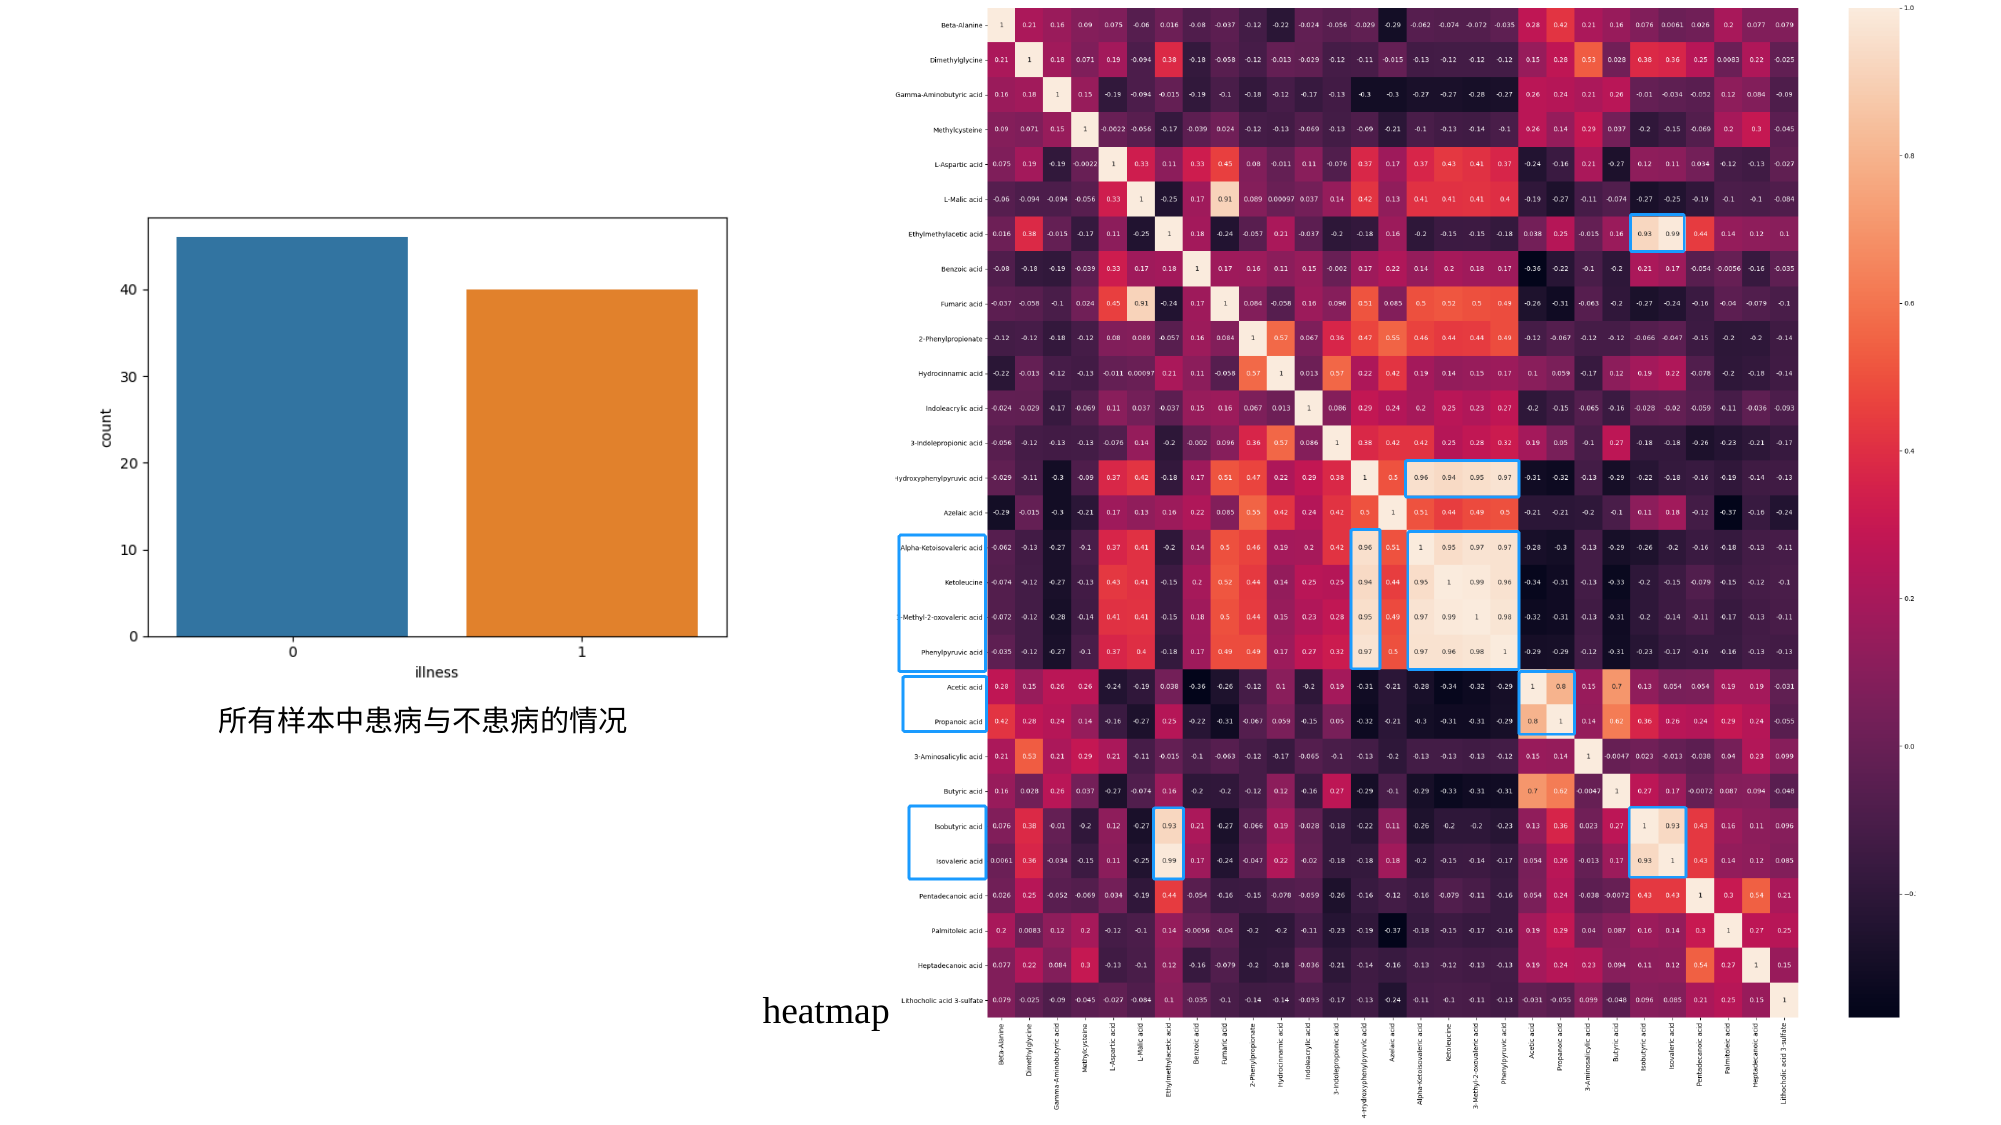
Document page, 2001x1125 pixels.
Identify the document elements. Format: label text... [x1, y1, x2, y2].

text_box 所有样本中患病与不患病的情况 [203, 696, 643, 746]
picture [895, 0, 1916, 1125]
text_box heatmap [747, 978, 895, 1039]
picture [84, 202, 742, 696]
